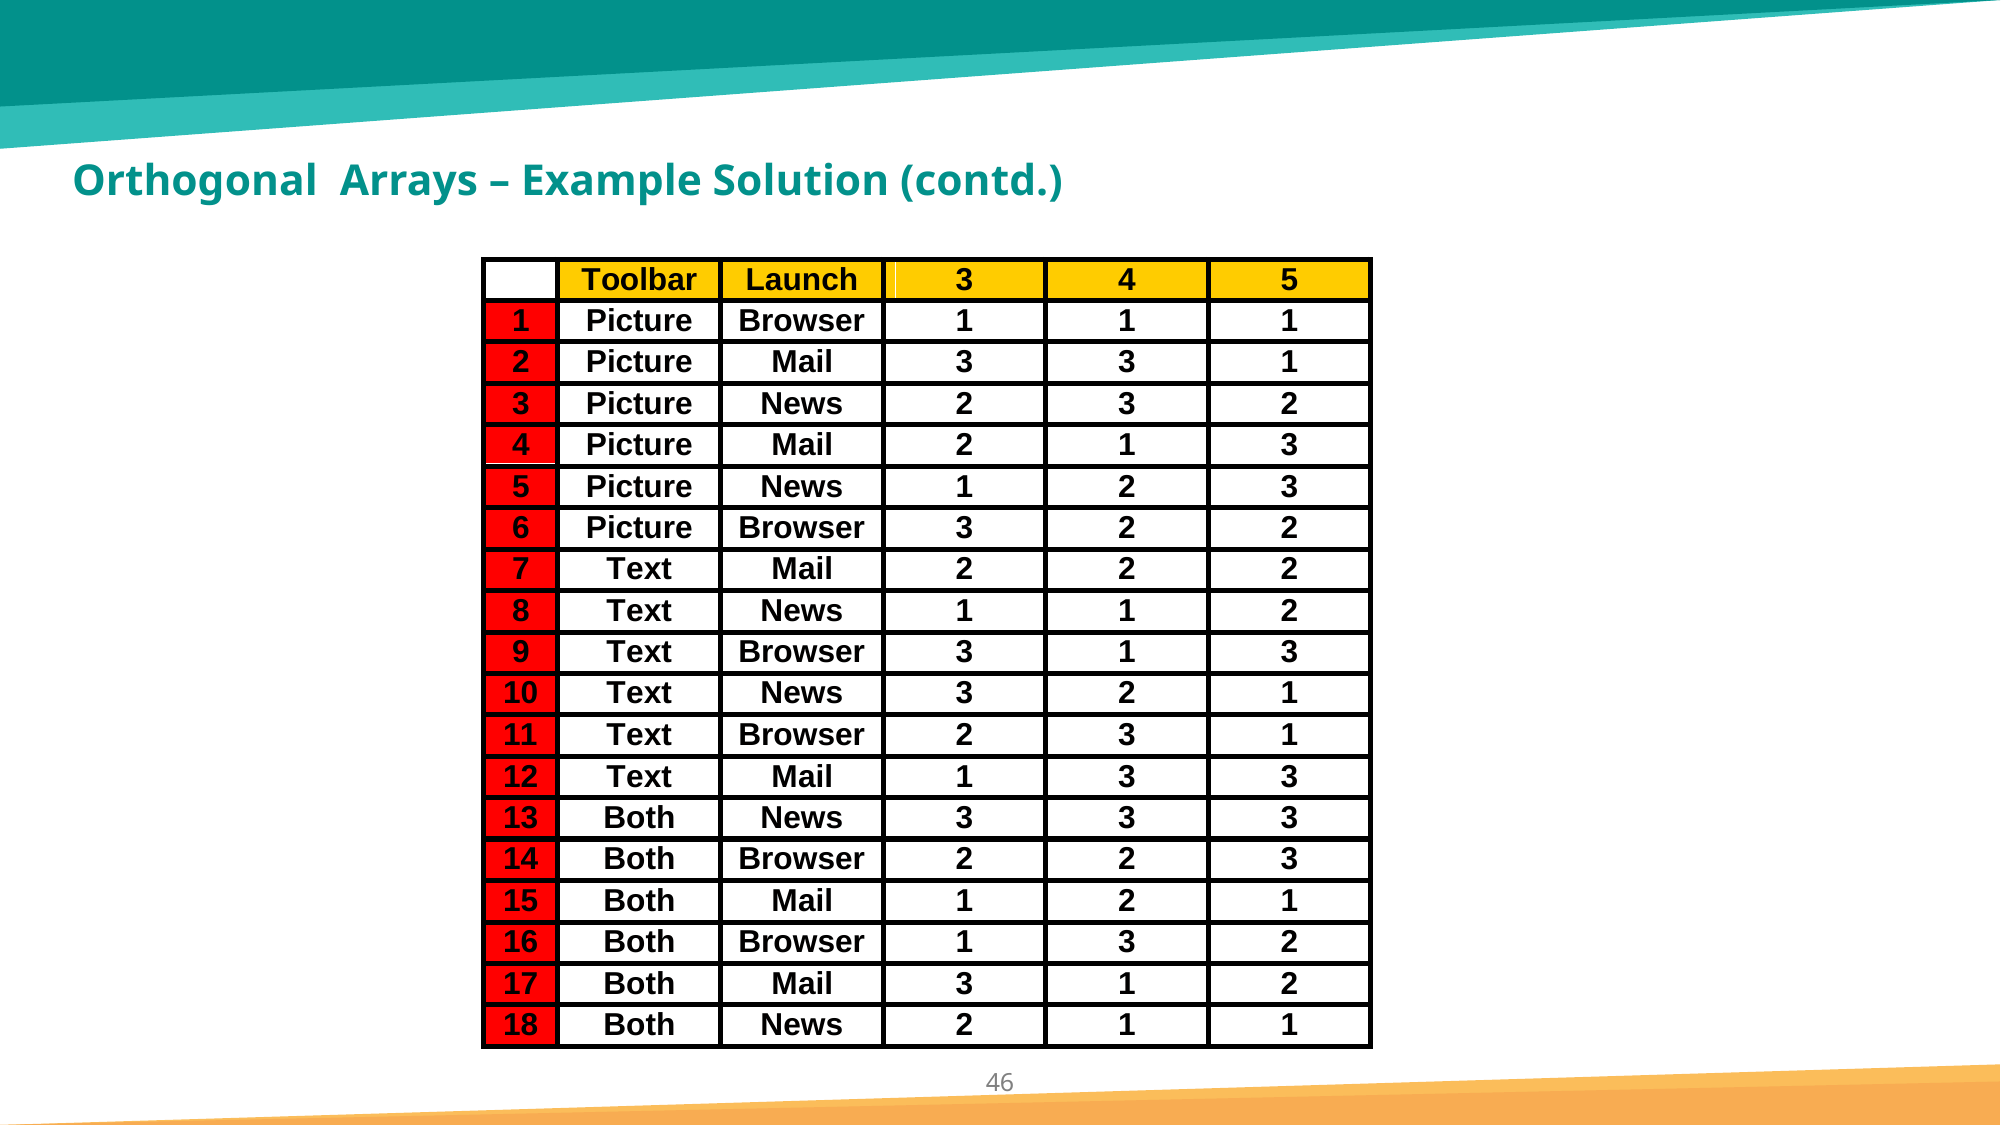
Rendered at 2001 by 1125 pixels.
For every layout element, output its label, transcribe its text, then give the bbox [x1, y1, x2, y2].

title Orthogonal Arrays – Example Solution (contd.) [57, 151, 1377, 212]
text_box [312, 16, 1538, 105]
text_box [424, 256, 1430, 1075]
